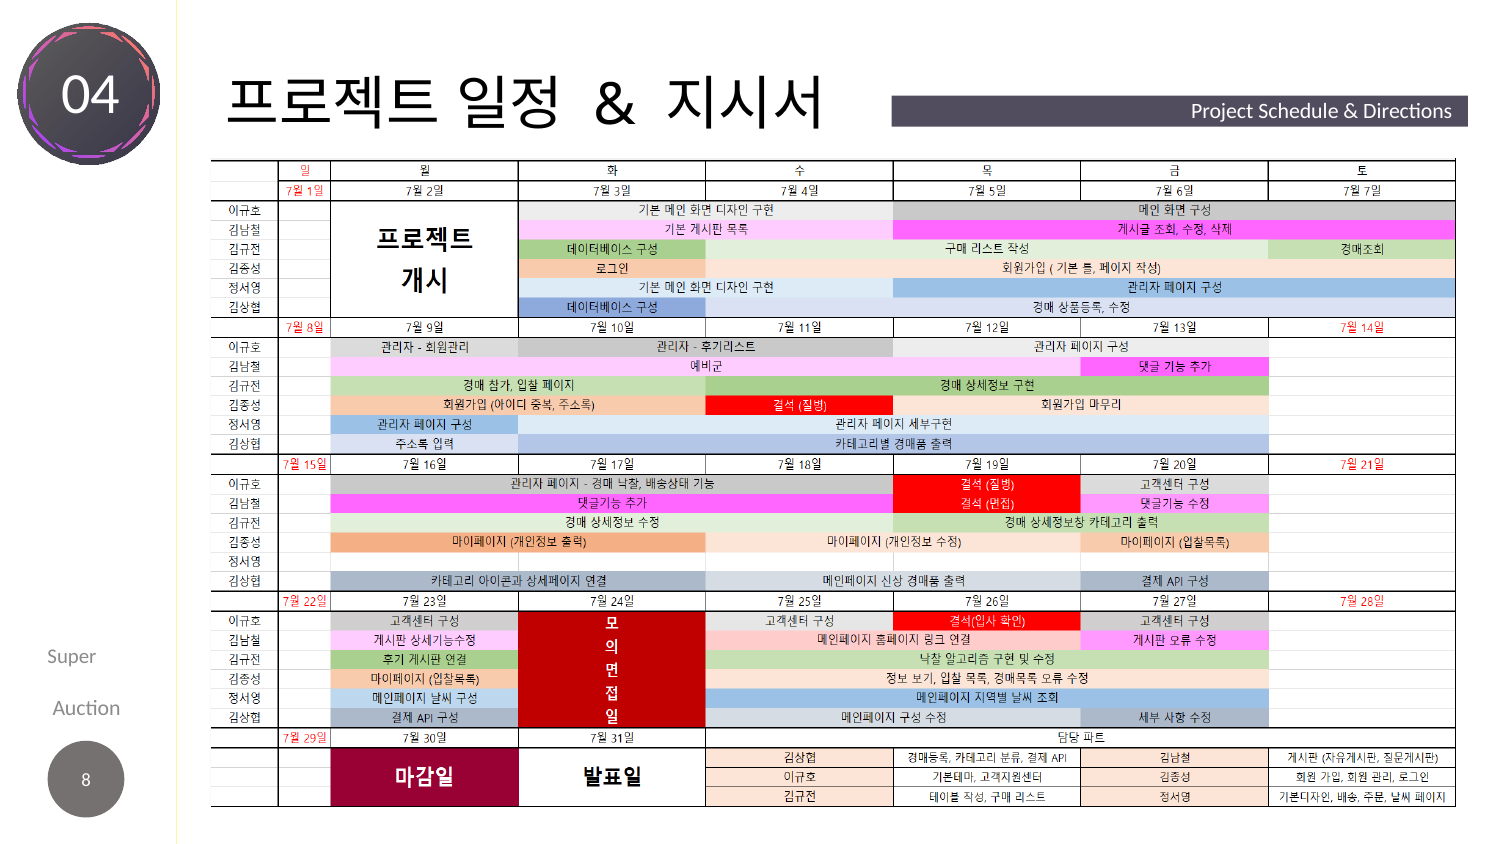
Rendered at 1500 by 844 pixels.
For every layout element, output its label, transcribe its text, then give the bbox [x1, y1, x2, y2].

list Project Schedule & Directions [891, 95, 1468, 127]
list 04 [44, 55, 137, 134]
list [210, 158, 1456, 807]
footer Super Auction [32, 634, 142, 729]
title 프로젝트 일정 & 지시서 [210, 52, 870, 158]
slide_number 7 [47, 740, 125, 818]
